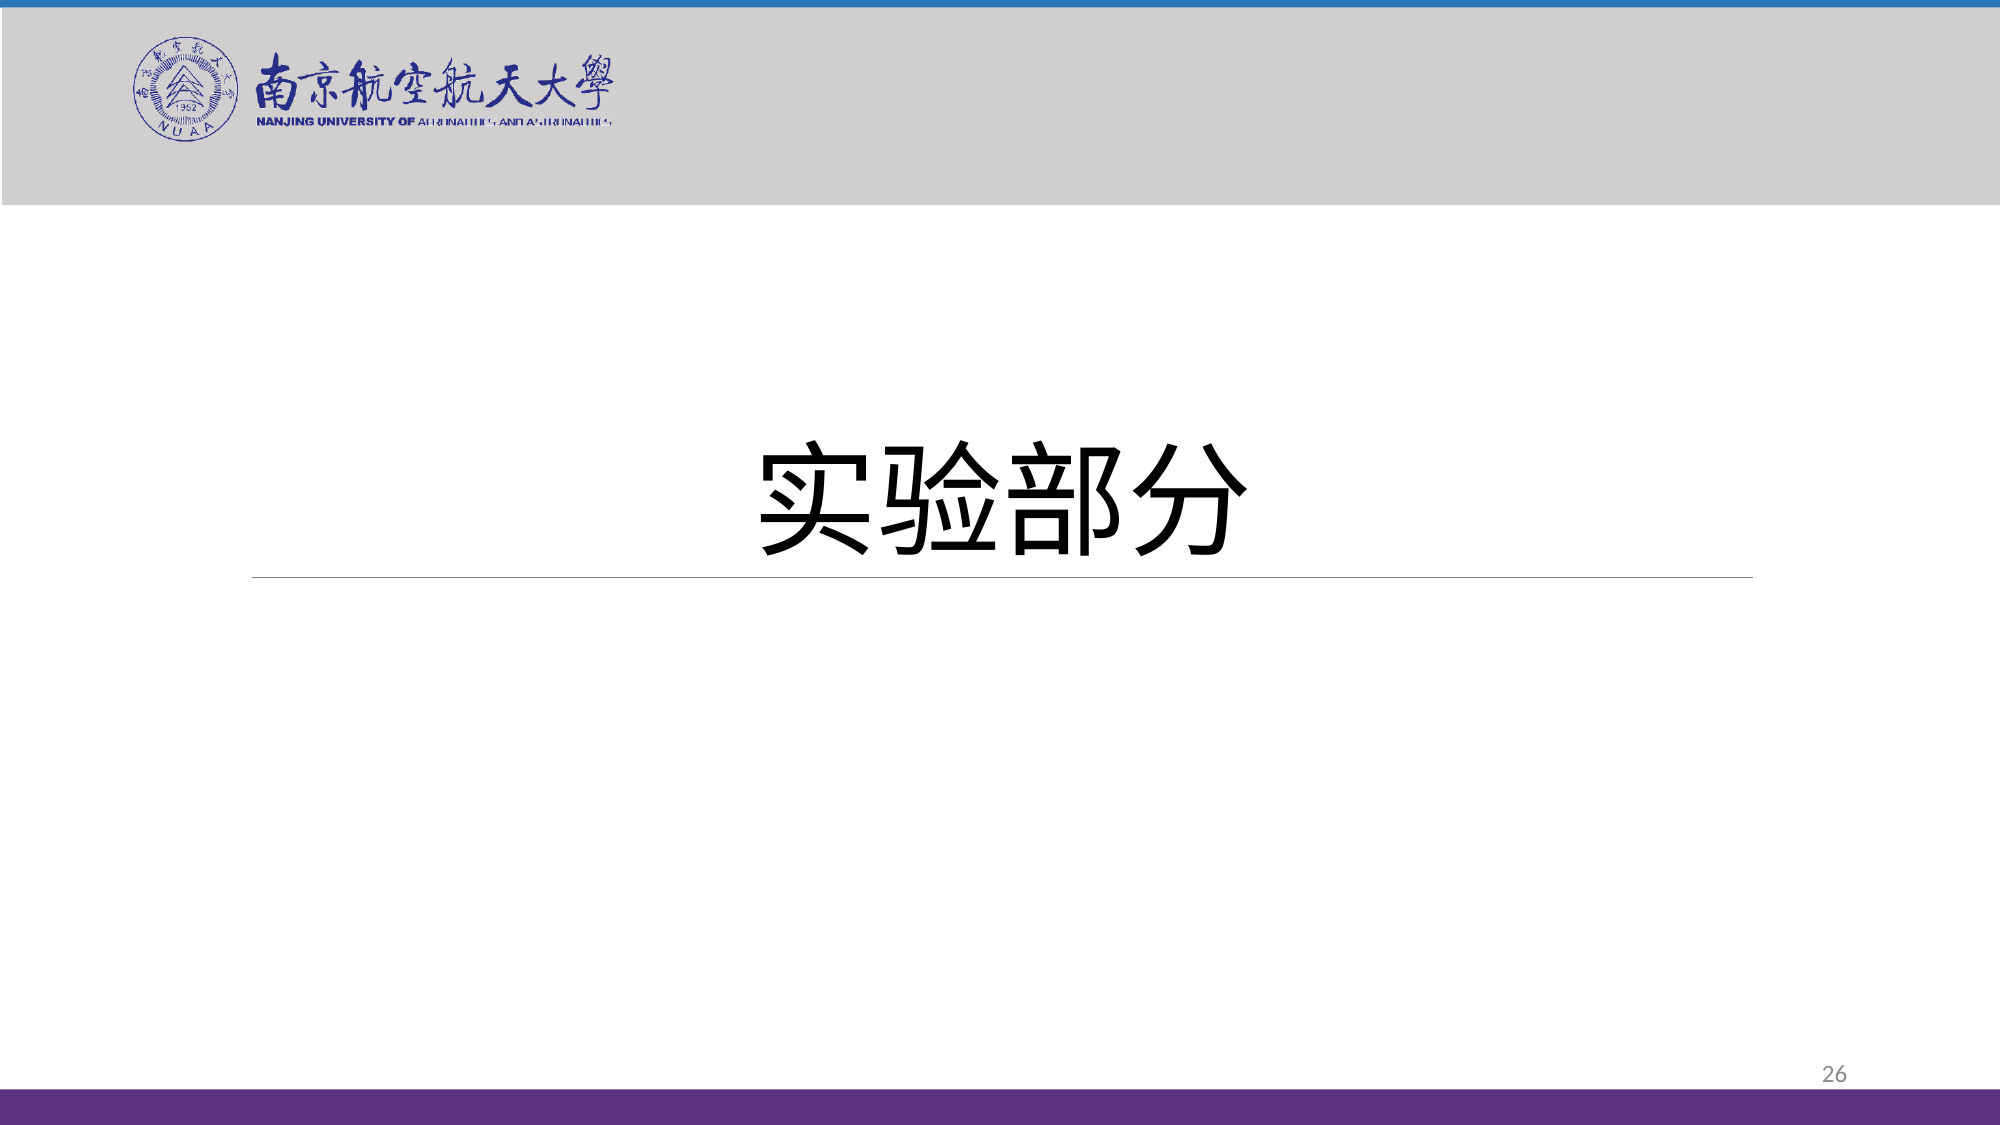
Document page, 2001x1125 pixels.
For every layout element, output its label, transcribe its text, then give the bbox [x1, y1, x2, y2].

text_box [632, 0, 2000, 7]
text_box [632, 7, 2000, 206]
text_box [0, 1088, 2000, 1125]
picture [115, 0, 632, 313]
title 实验部分 [252, 206, 1753, 577]
slide_number 26 [1412, 1042, 1863, 1103]
text_box [0, 0, 115, 9]
text_box [1, 7, 115, 206]
